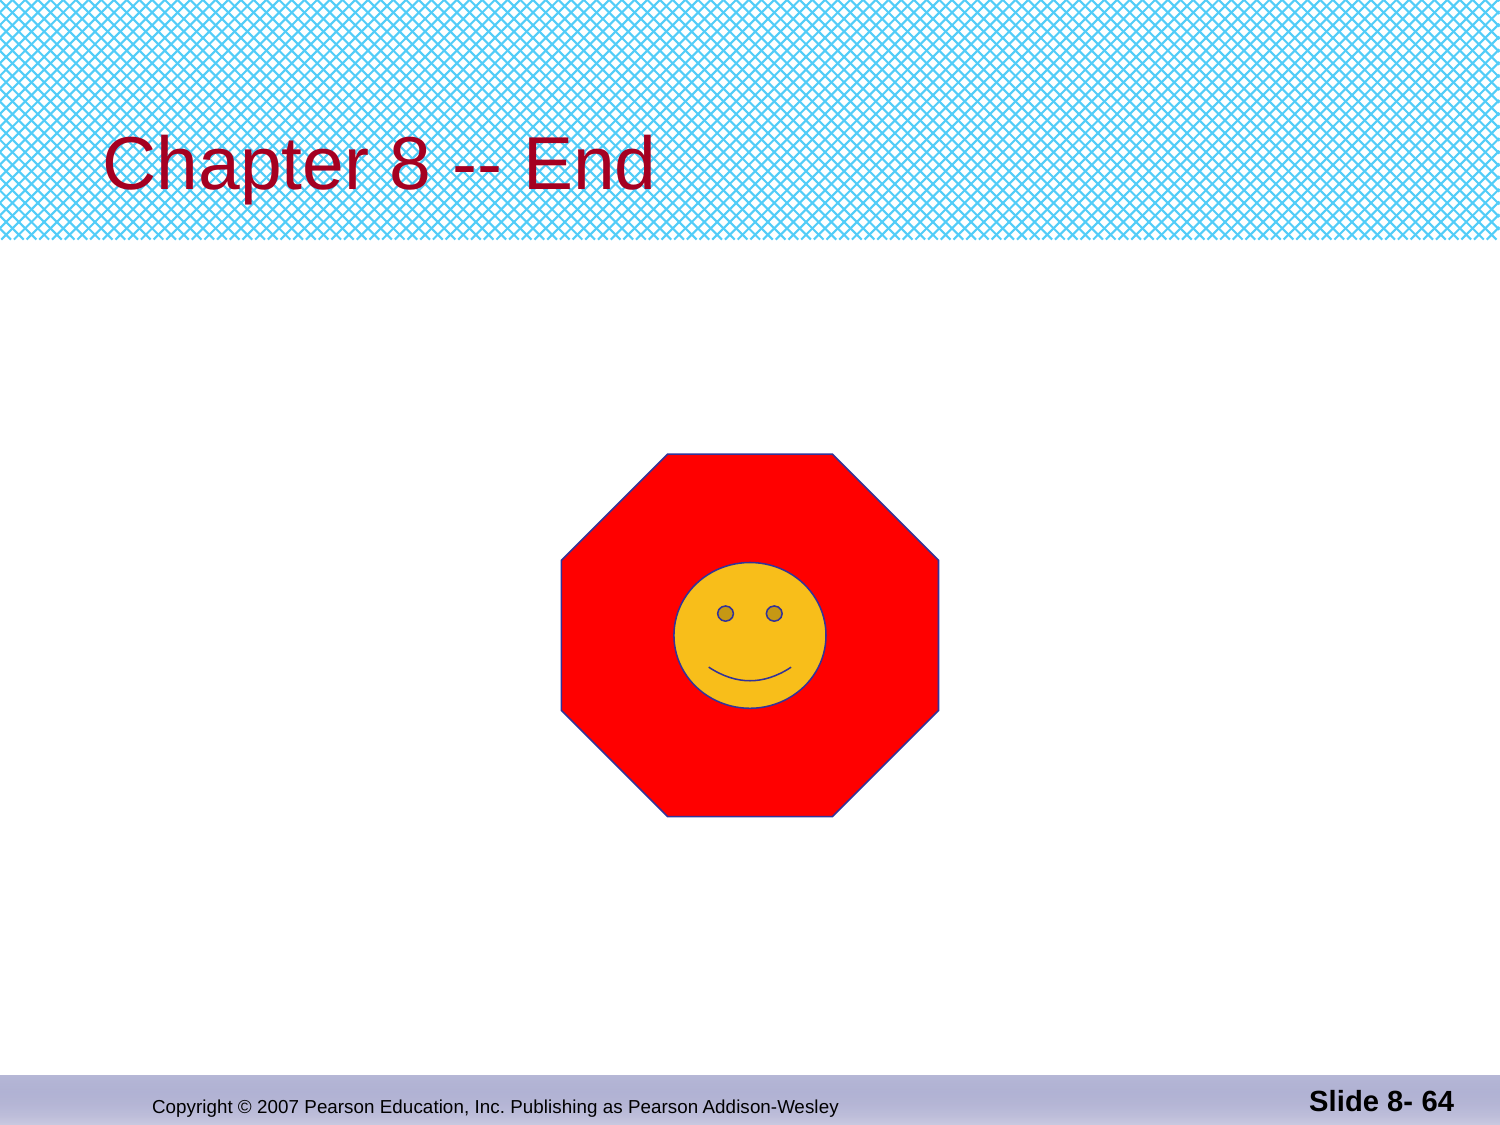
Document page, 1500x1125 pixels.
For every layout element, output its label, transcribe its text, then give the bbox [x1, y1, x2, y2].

slide_number Slide 8- 64 [1156, 1049, 1470, 1125]
text_box [673, 562, 827, 709]
title Chapter 8 -- End [87, 49, 1451, 213]
text_box [561, 454, 939, 817]
